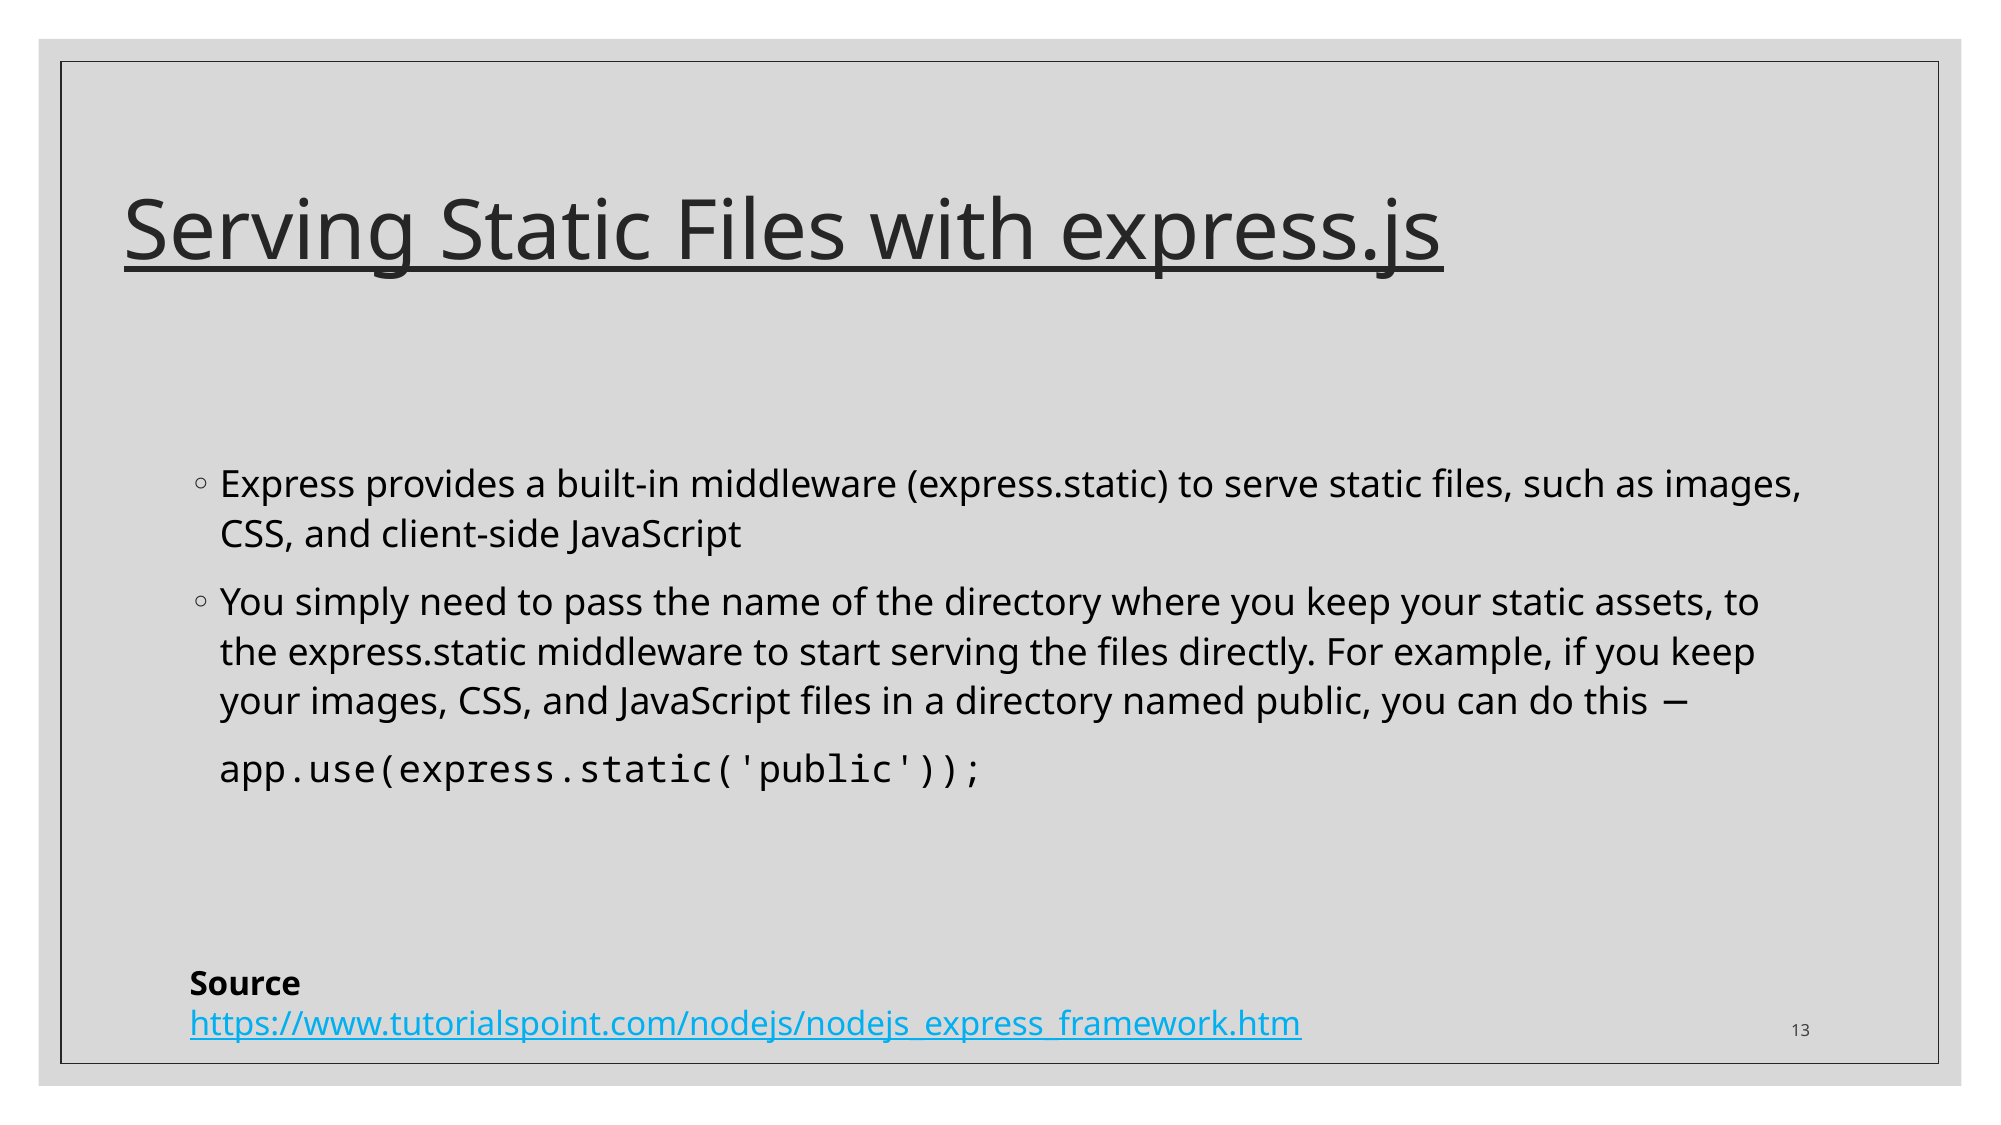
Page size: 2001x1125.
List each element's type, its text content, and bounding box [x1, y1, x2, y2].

title Serving Static Files with express.js [108, 120, 1505, 346]
text_box Source https://www.tutorialspoint.com/nodejs/nodejs_express_framework.htm [174, 954, 1825, 1055]
slide_number 13 [1687, 990, 1825, 1050]
list Express provides a built-in middleware (express.static) to serve static files, such as images, CSS, and client-side JavaScript You simply need to pass the name of the directory where you keep your static assets, to the express.static middleware to start serving the files directly. For example, if you keep your images, CSS, and JavaScript files in a directory named public, you can do this − app.use(express.static('public')); [174, 448, 1825, 895]
